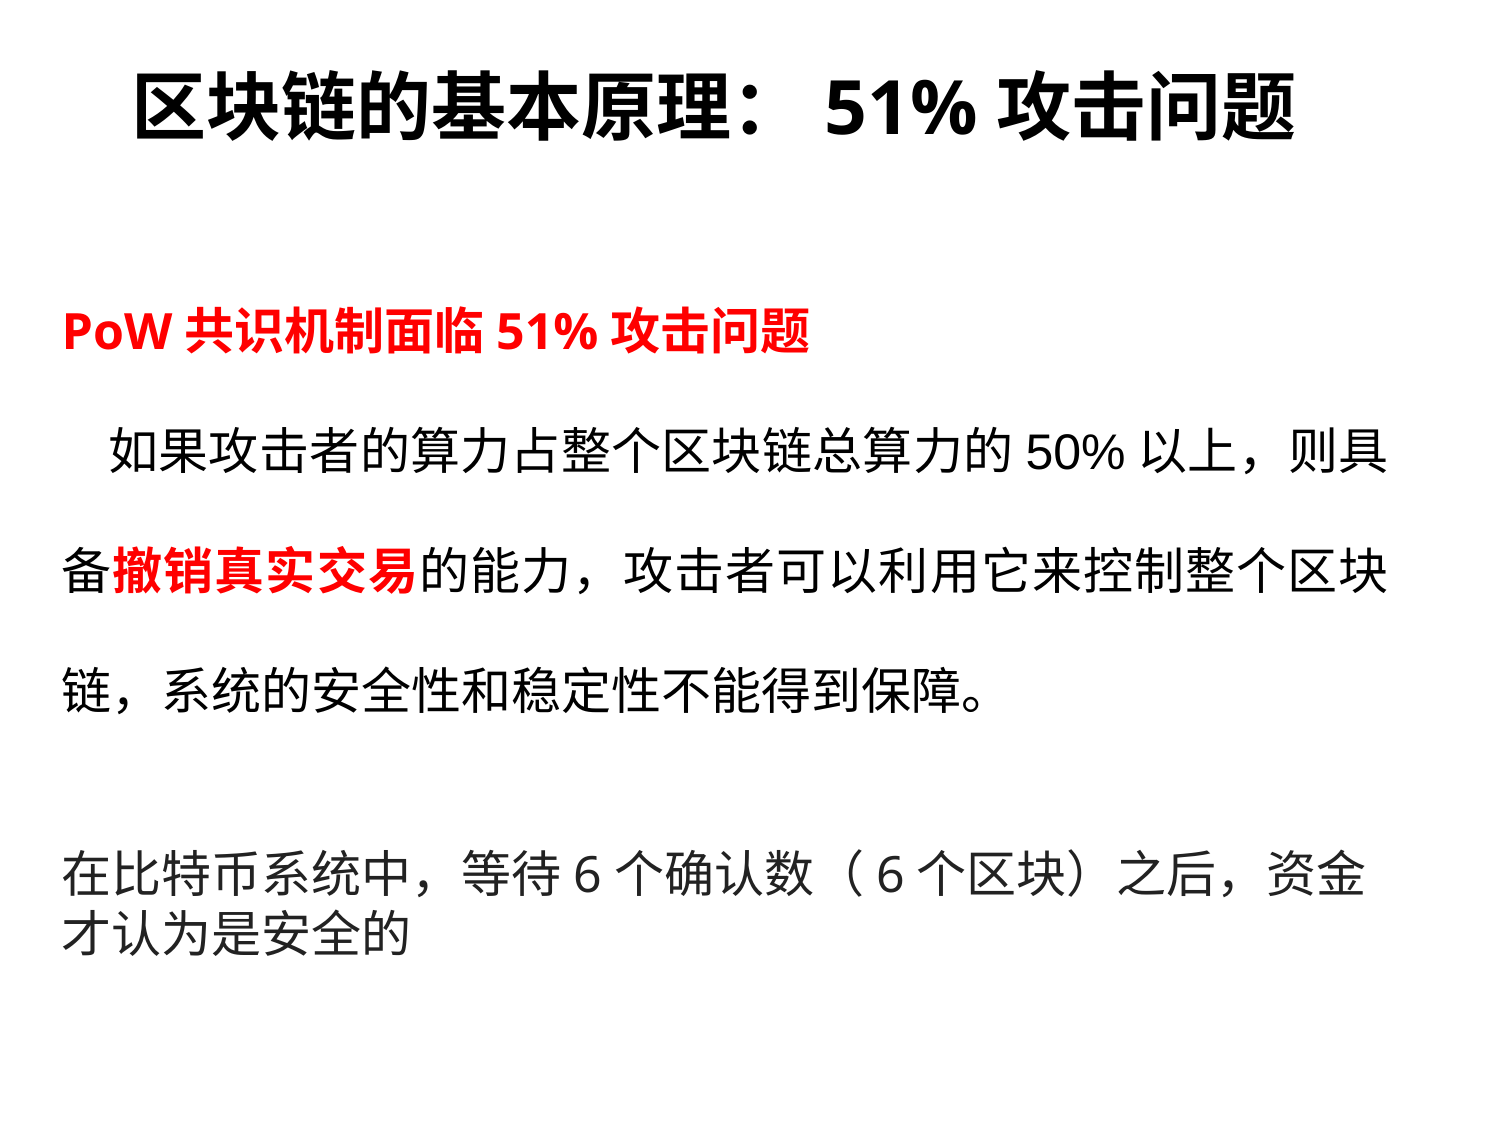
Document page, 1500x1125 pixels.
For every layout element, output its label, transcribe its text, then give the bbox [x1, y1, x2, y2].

text_box PoW共识机制面临51%攻击问题 如果攻击者的算力占整个区块链总算力的50%以上，则具备撤销真实交易的能力，攻击者可以利用它来控制整个区块链，系统的安全性和稳定性不能得到保障。 [46, 232, 1404, 727]
title 区块链的基本原理：51%攻击问题 [24, 39, 1404, 170]
text_box 在比特币系统中，等待6个确认数（6个区块）之后，资金才认为是安全的 [46, 835, 1417, 970]
